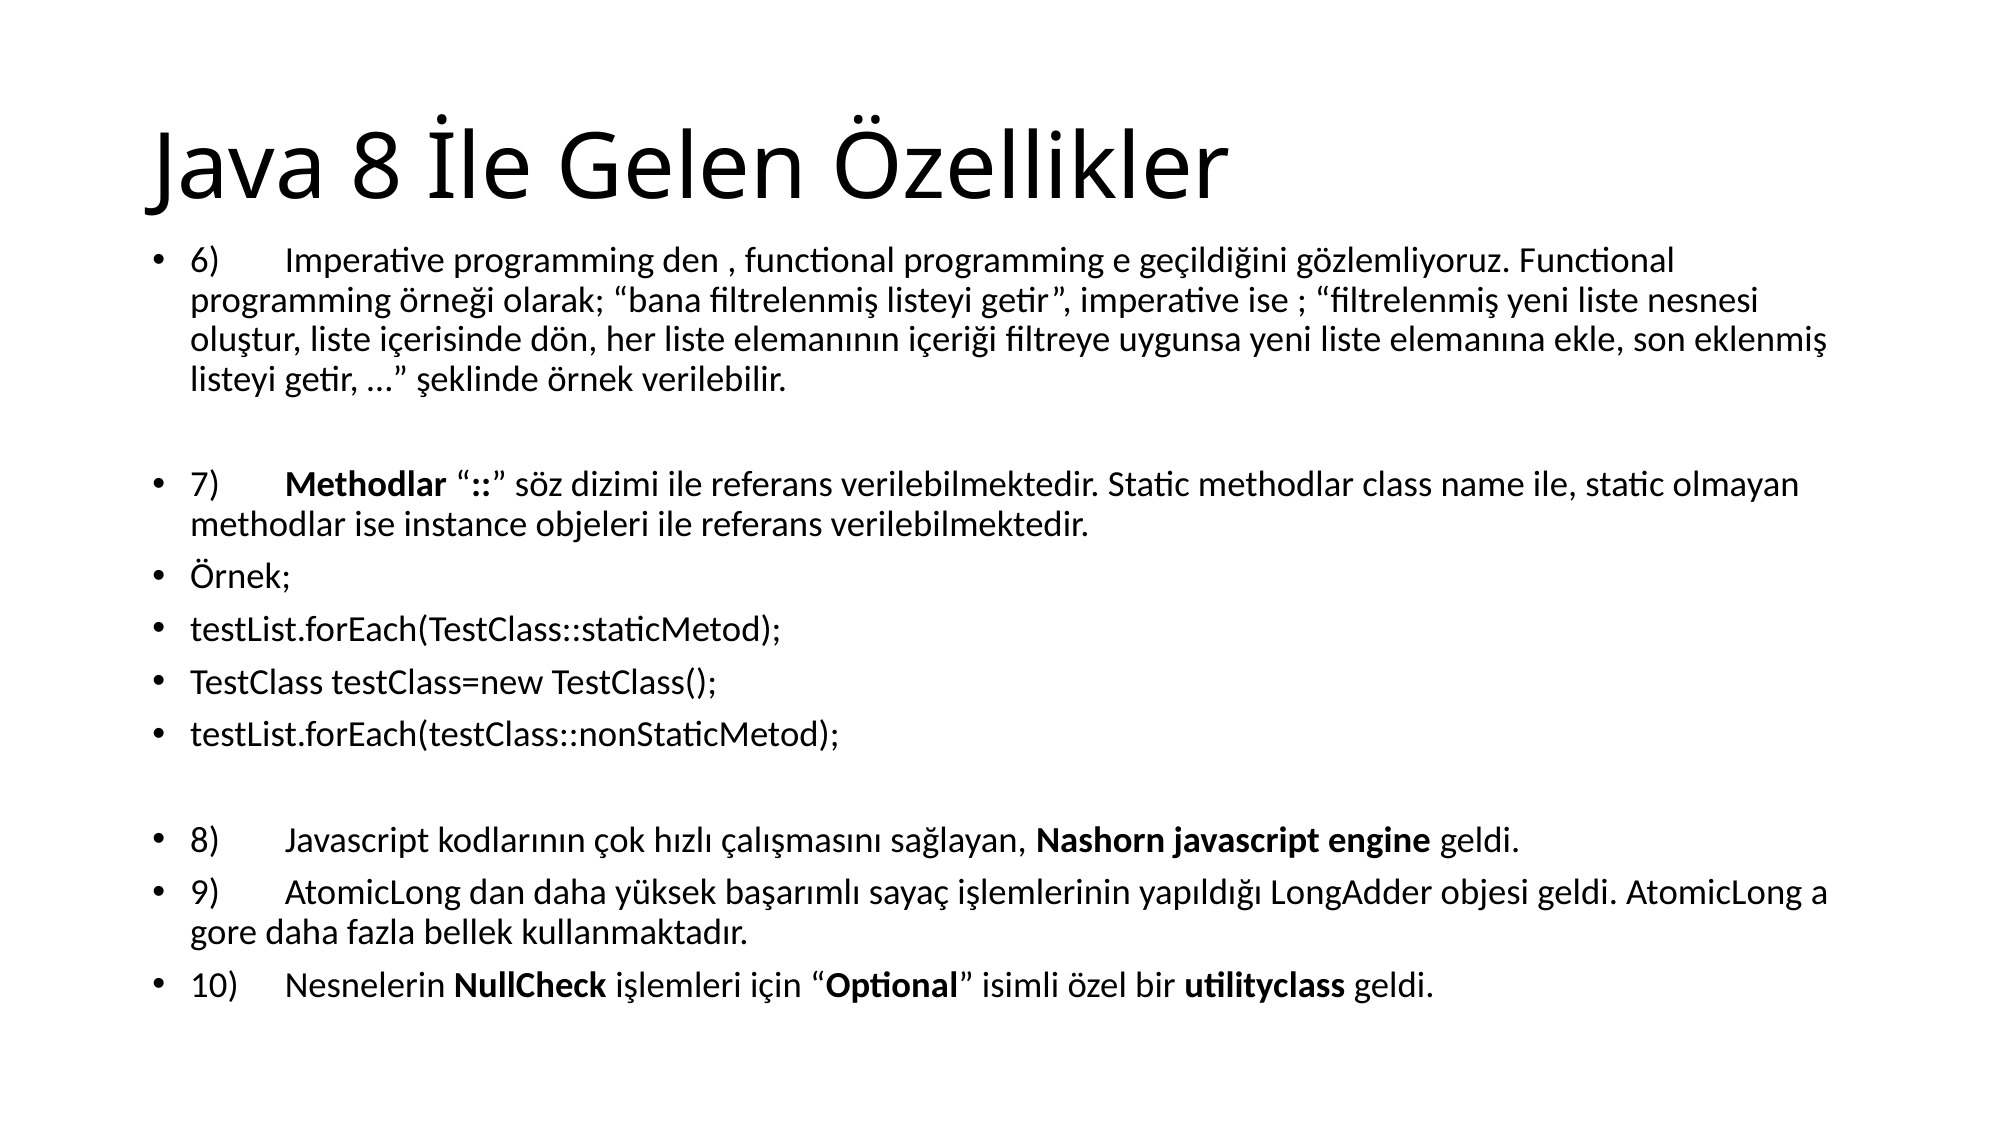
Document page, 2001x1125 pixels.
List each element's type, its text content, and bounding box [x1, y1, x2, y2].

list 6) Imperative programming den , functional programming e geçildiğini gözlemliyoruz. Functional programming örneği olarak; “bana filtrelenmiş listeyi getir”, imperative ise ; “filtrelenmiş yeni liste nesnesi oluştur, liste içerisinde dön, her liste elemanının içeriği filtreye uygunsa yeni liste elemanına ekle, son eklenmiş listeyi getir, …” şeklinde örnek verilebilir. 7) Methodlar “::” söz dizimi ile referans verilebilmektedir. Static methodlar class name ile, static olmayan methodlar ise instance objeleri ile referans verilebilmektedir. Örnek; testList.forEach(TestClass::staticMetod); TestClass testClass=new TestClass(); testList.forEach(testClass::nonStaticMetod); 8) Javascript kodlarının çok hızlı çalışmasını sağlayan, Nashorn javascript engine geldi. 9) AtomicLong dan daha yüksek başarımlı sayaç işlemlerinin yapıldığı LongAdder objesi geldi. AtomicLong a gore daha fazla bellek kullanmaktadır. 10) Nesnelerin NullCheck işlemleri için “Optional” isimli özel bir utilityclass geldi. [137, 233, 1863, 1014]
title Java 8 İle Gelen Özellikler [137, 59, 1863, 233]
